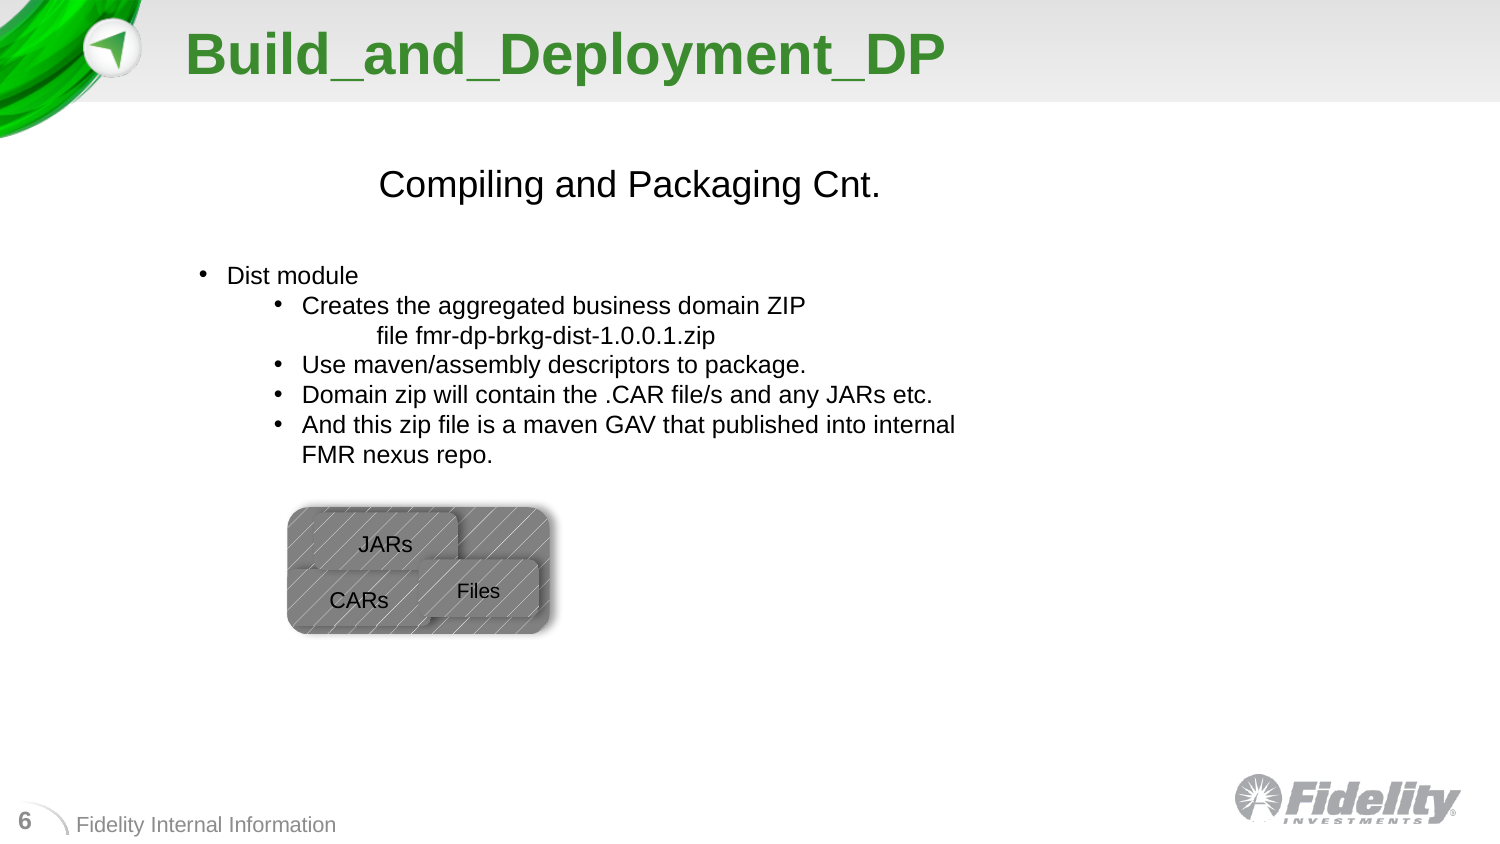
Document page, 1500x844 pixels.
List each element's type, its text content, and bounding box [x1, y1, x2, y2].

text_box CARs [286, 567, 431, 628]
text_box [289, 612, 551, 636]
picture [1235, 774, 1461, 824]
text_box [286, 506, 327, 575]
text_box JARs [312, 511, 459, 571]
text_box Dist module Creates the aggregated business domain ZIP file fmr-dp-brkg-dist-1.0.0.1.zip Use maven/assembly descriptors to package. Domain zip will contain the .CAR file/s and any JARs etc. And this zip file is a maven GAV that published into internal FMR nexus repo. [108, 251, 979, 566]
text_box Compiling and Packaging Cnt. [363, 152, 897, 212]
slide_number 5 [3, 797, 66, 843]
text_box Files [417, 558, 540, 618]
title Build_and_Deployment_DP [170, 0, 1416, 102]
picture [0, 0, 142, 139]
text_box [456, 506, 551, 566]
